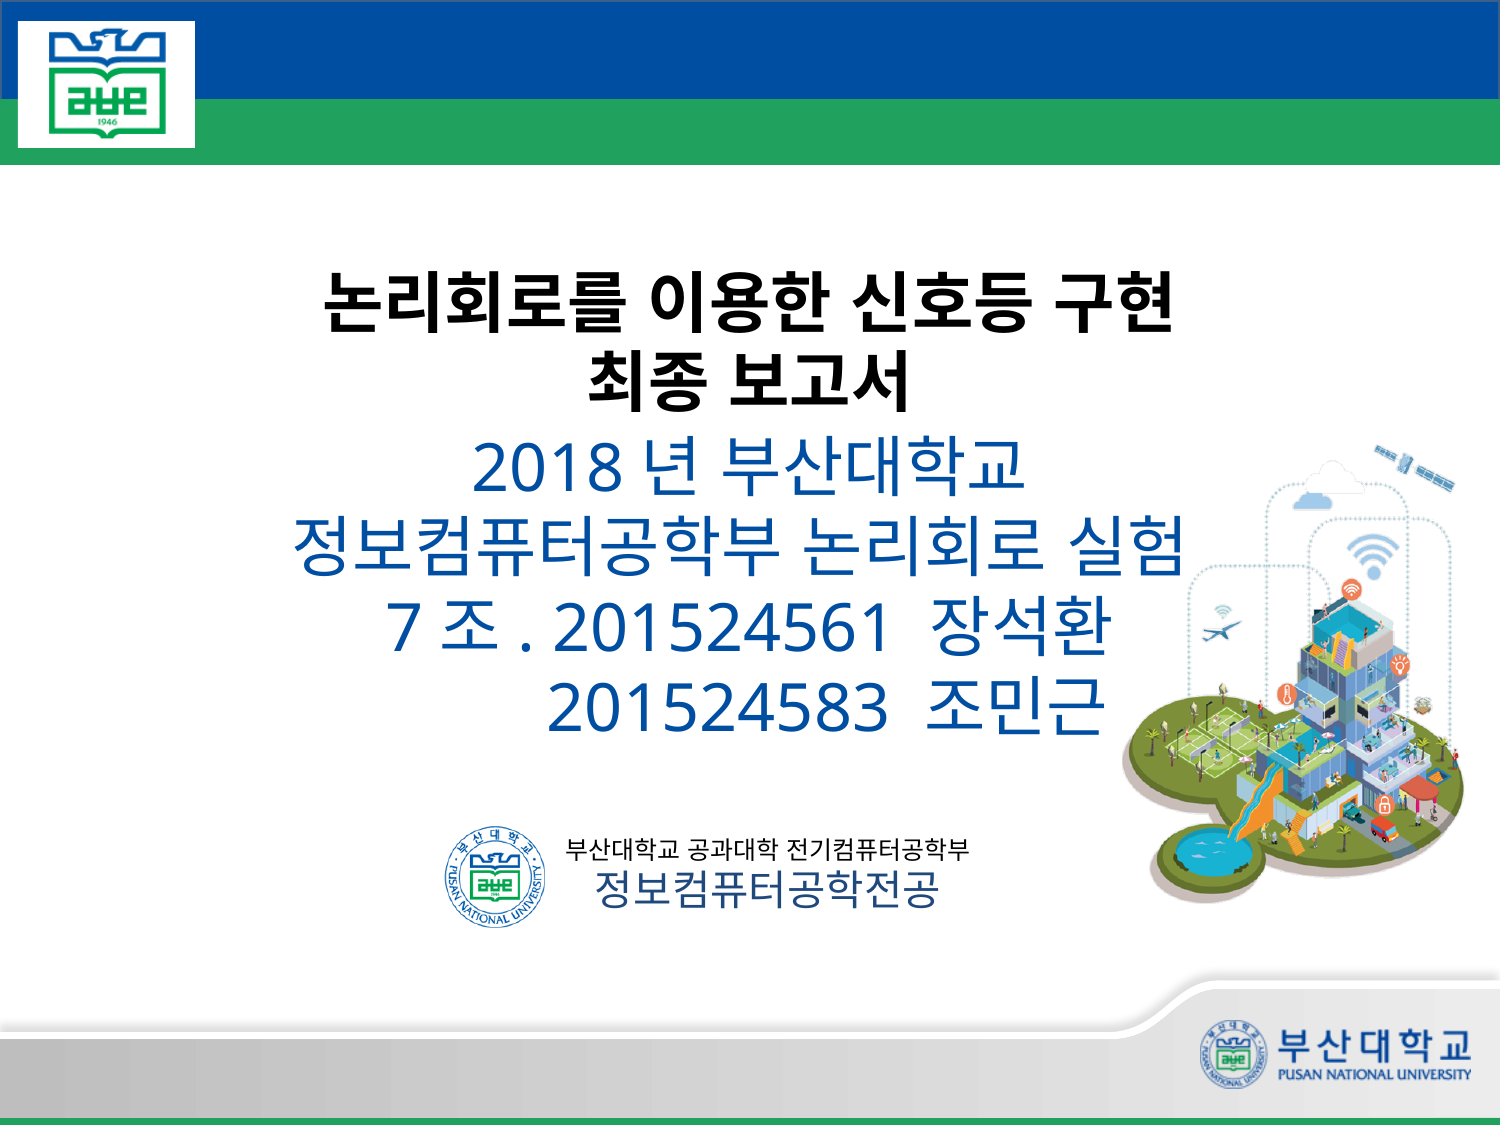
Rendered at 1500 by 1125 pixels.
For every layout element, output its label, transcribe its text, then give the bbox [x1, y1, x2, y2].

picture [444, 826, 545, 928]
picture [1122, 439, 1465, 907]
picture [1200, 1020, 1471, 1089]
title 논리회로를 이용한 신호등 구현 최종 보고서 [112, 252, 1388, 460]
picture [17, 21, 195, 148]
subtitle 2018년 부산대학교 정보컴퓨터공학부 논리회로 실험 7조. 201524561 장석환 201524583 조민근 [205, 495, 1295, 674]
